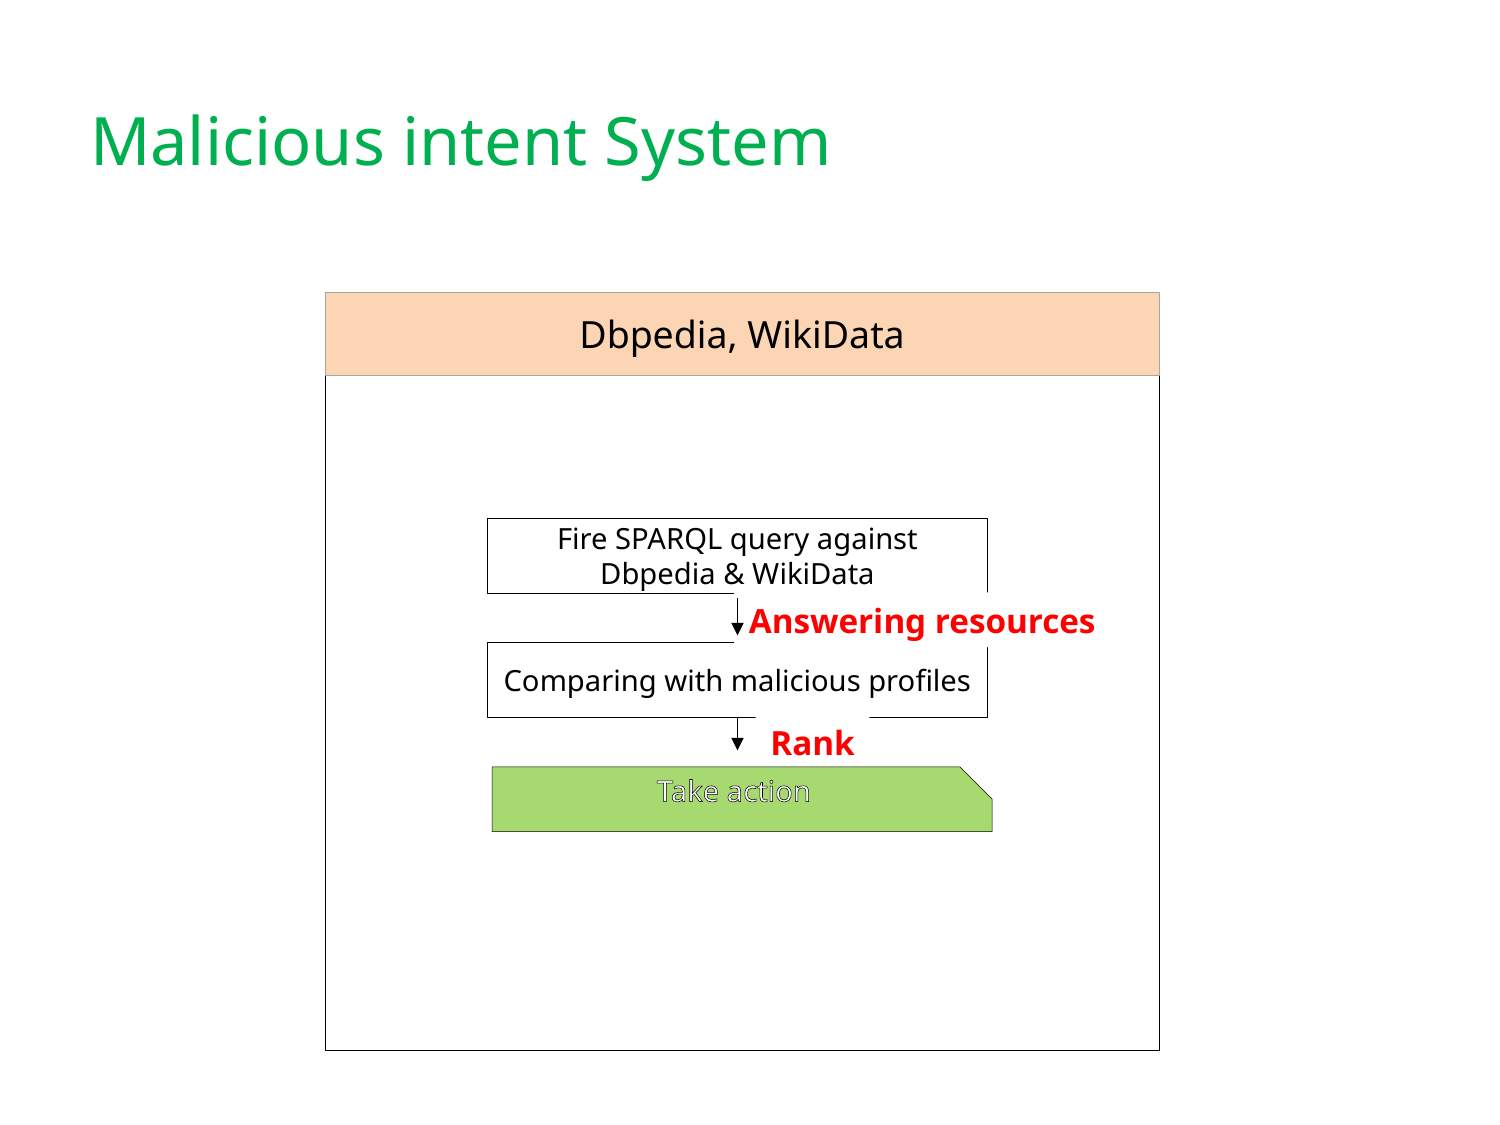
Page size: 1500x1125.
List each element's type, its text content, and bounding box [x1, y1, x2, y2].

text_box Rank [755, 714, 870, 764]
text_box Take action [490, 764, 995, 834]
text_box [323, 377, 1161, 1052]
text_box Comparing with malicious profiles [485, 640, 990, 719]
text_box Dbpedia, WikiData [323, 290, 1161, 377]
title Malicious intent System [75, 45, 1425, 233]
text_box Fire SPARQL query against Dbpedia & WikiData [485, 516, 990, 595]
text_box Answering resources [734, 592, 1111, 648]
